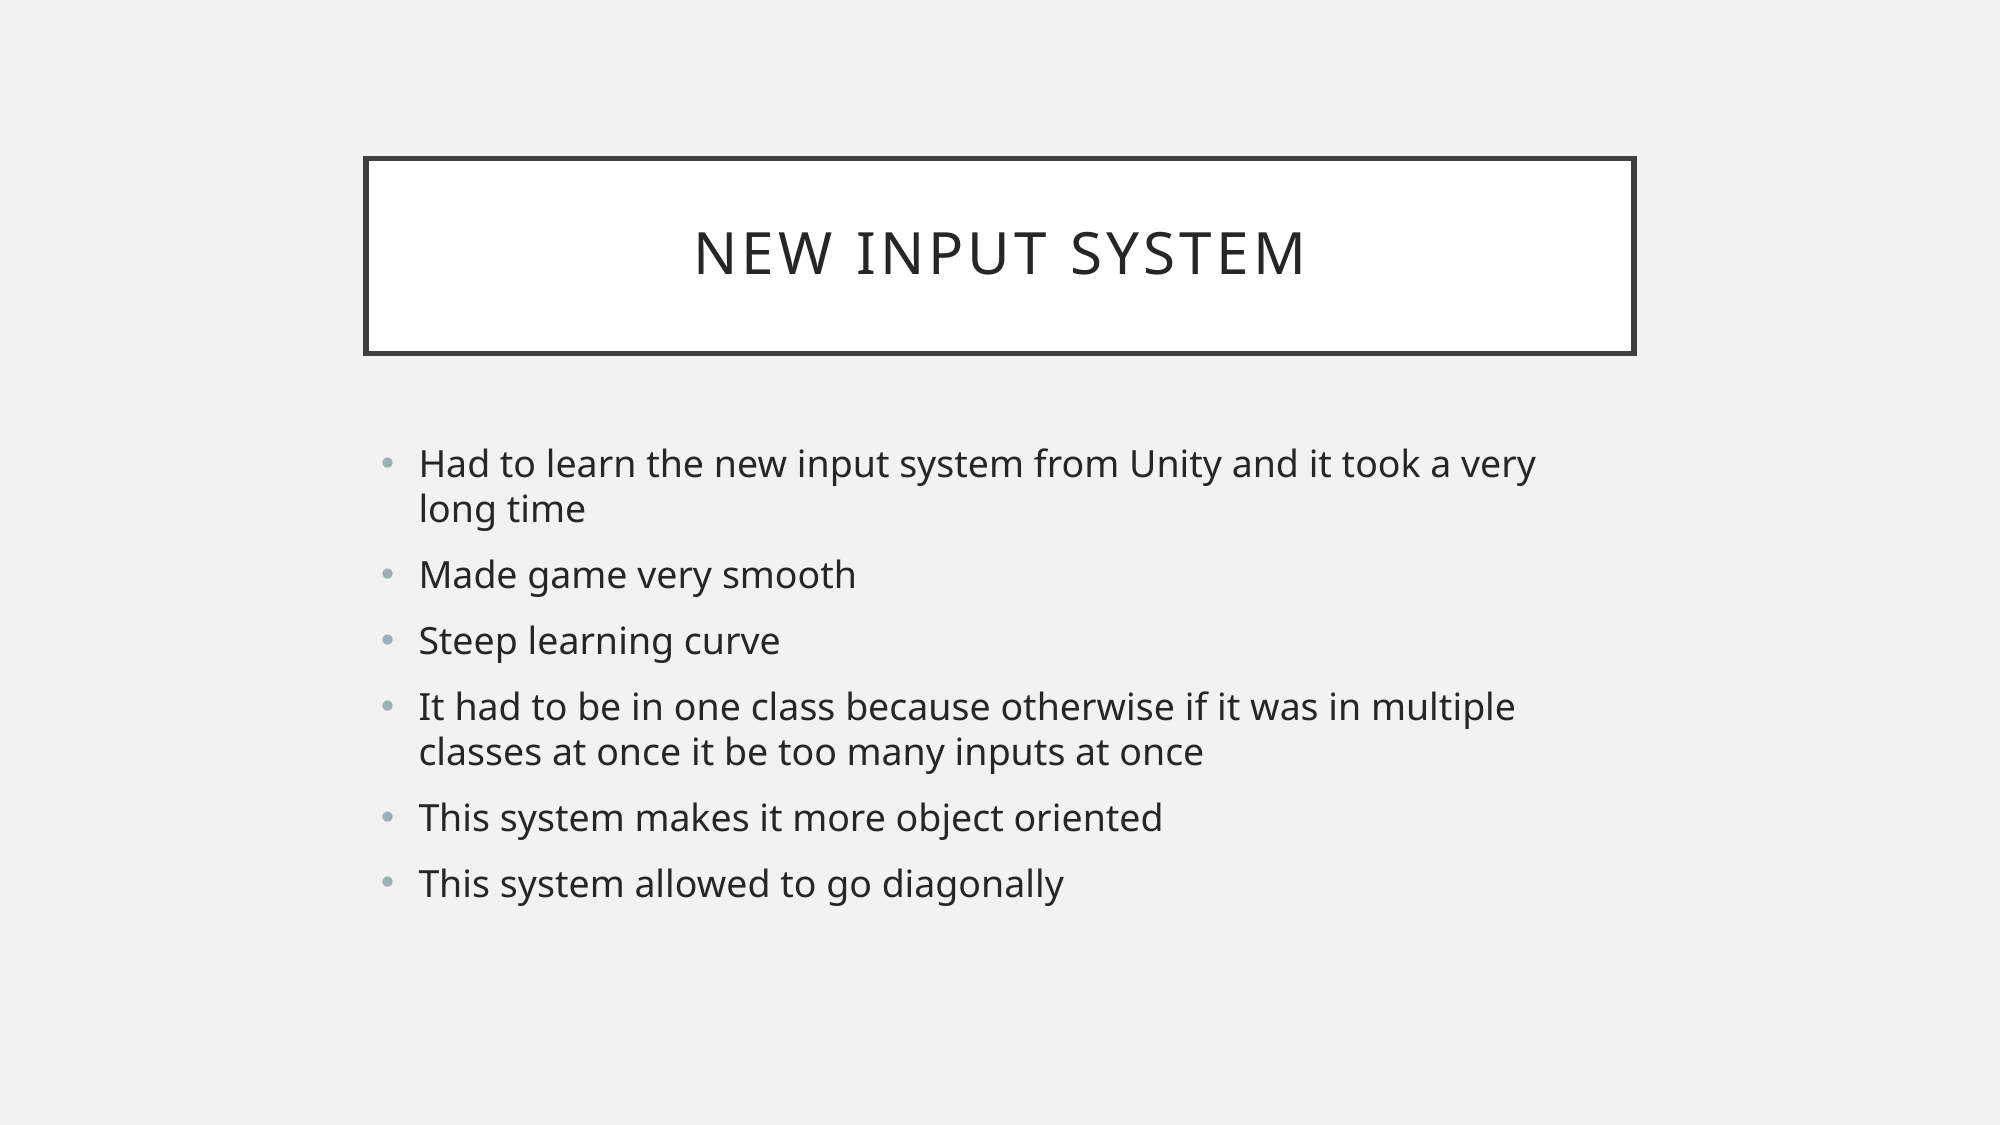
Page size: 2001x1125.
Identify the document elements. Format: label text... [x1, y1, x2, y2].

title New Input system [363, 156, 1637, 356]
list Had to learn the new input system from Unity and it took a very long time Made game very smooth Steep learning curve It had to be in one class because otherwise if it was in multiple classes at once it be too many inputs at once This system makes it more object oriented This system allowed to go diagonally [366, 432, 1634, 942]
